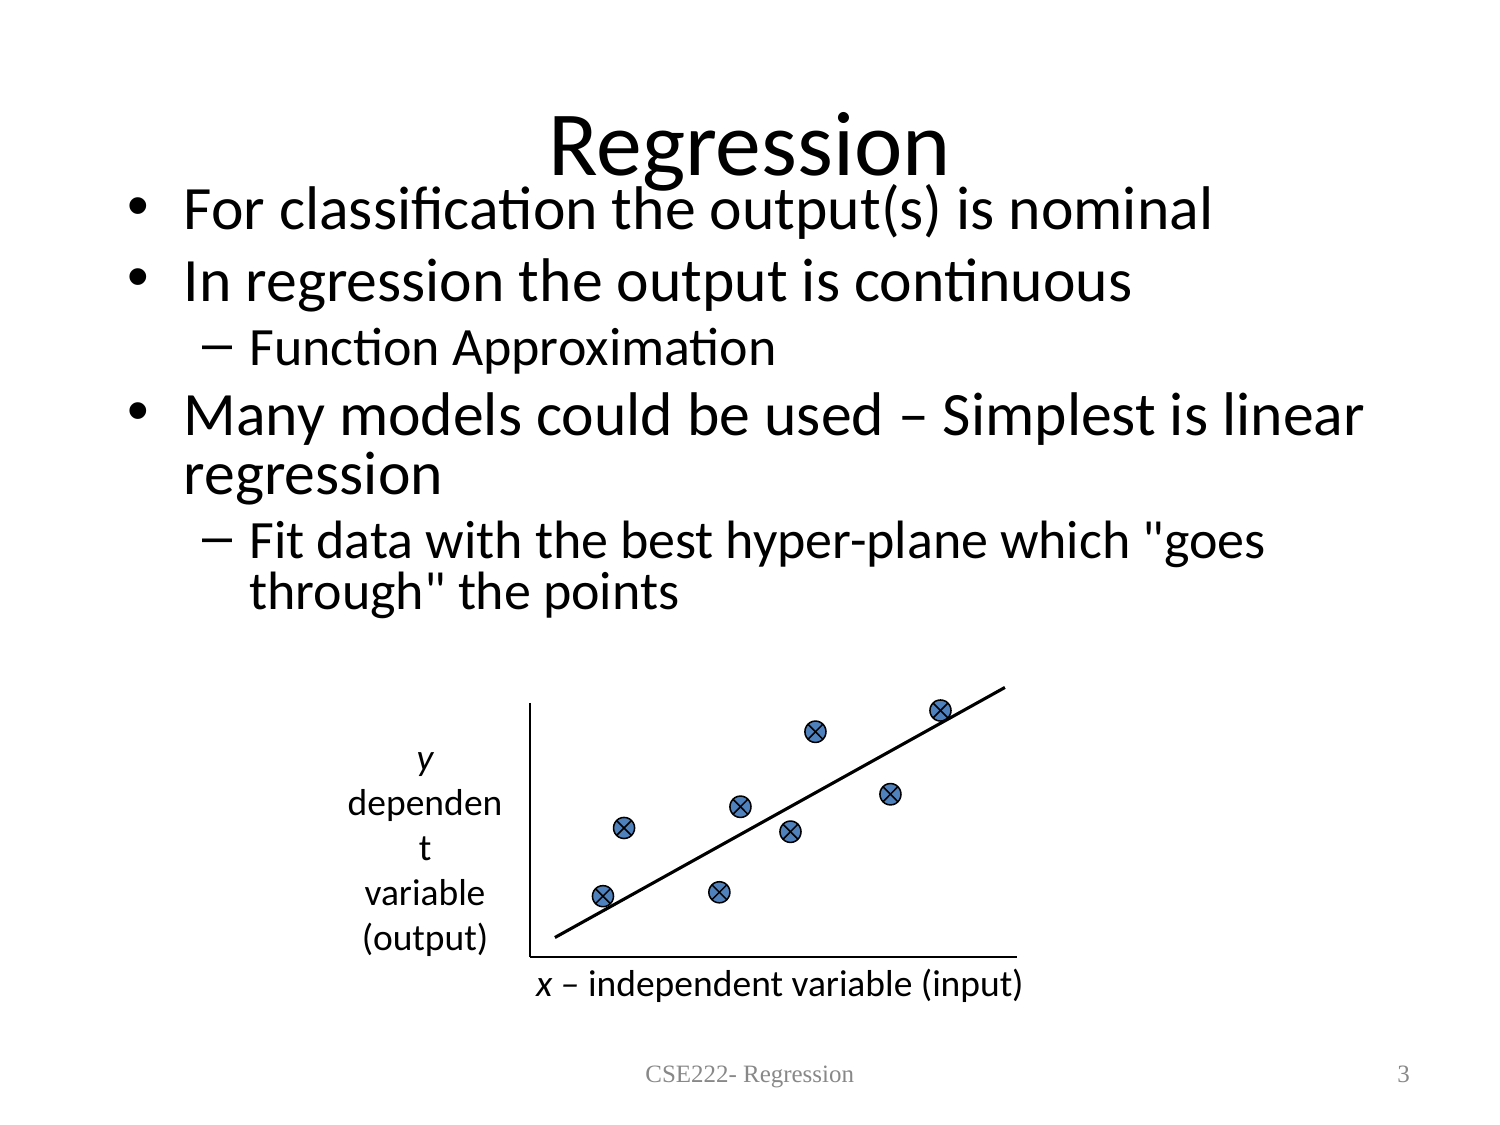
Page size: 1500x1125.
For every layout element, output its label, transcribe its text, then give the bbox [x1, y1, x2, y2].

text_box y dependent variable (output) [332, 724, 518, 922]
text_box x – independent variable (input) [472, 951, 1088, 1012]
text_box [528, 955, 1010, 962]
list For classification the output(s) is nominal In regression the output is continuous Function Approximation Many models could be used – Simplest is linear regression Fit data with the best hyper-plane which "goes through" the points [112, 174, 1388, 663]
title Regression [75, 45, 1425, 233]
slide_number ‹#› [1074, 1042, 1425, 1103]
footer CSE222- Regression [512, 1042, 988, 1103]
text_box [554, 687, 1006, 938]
